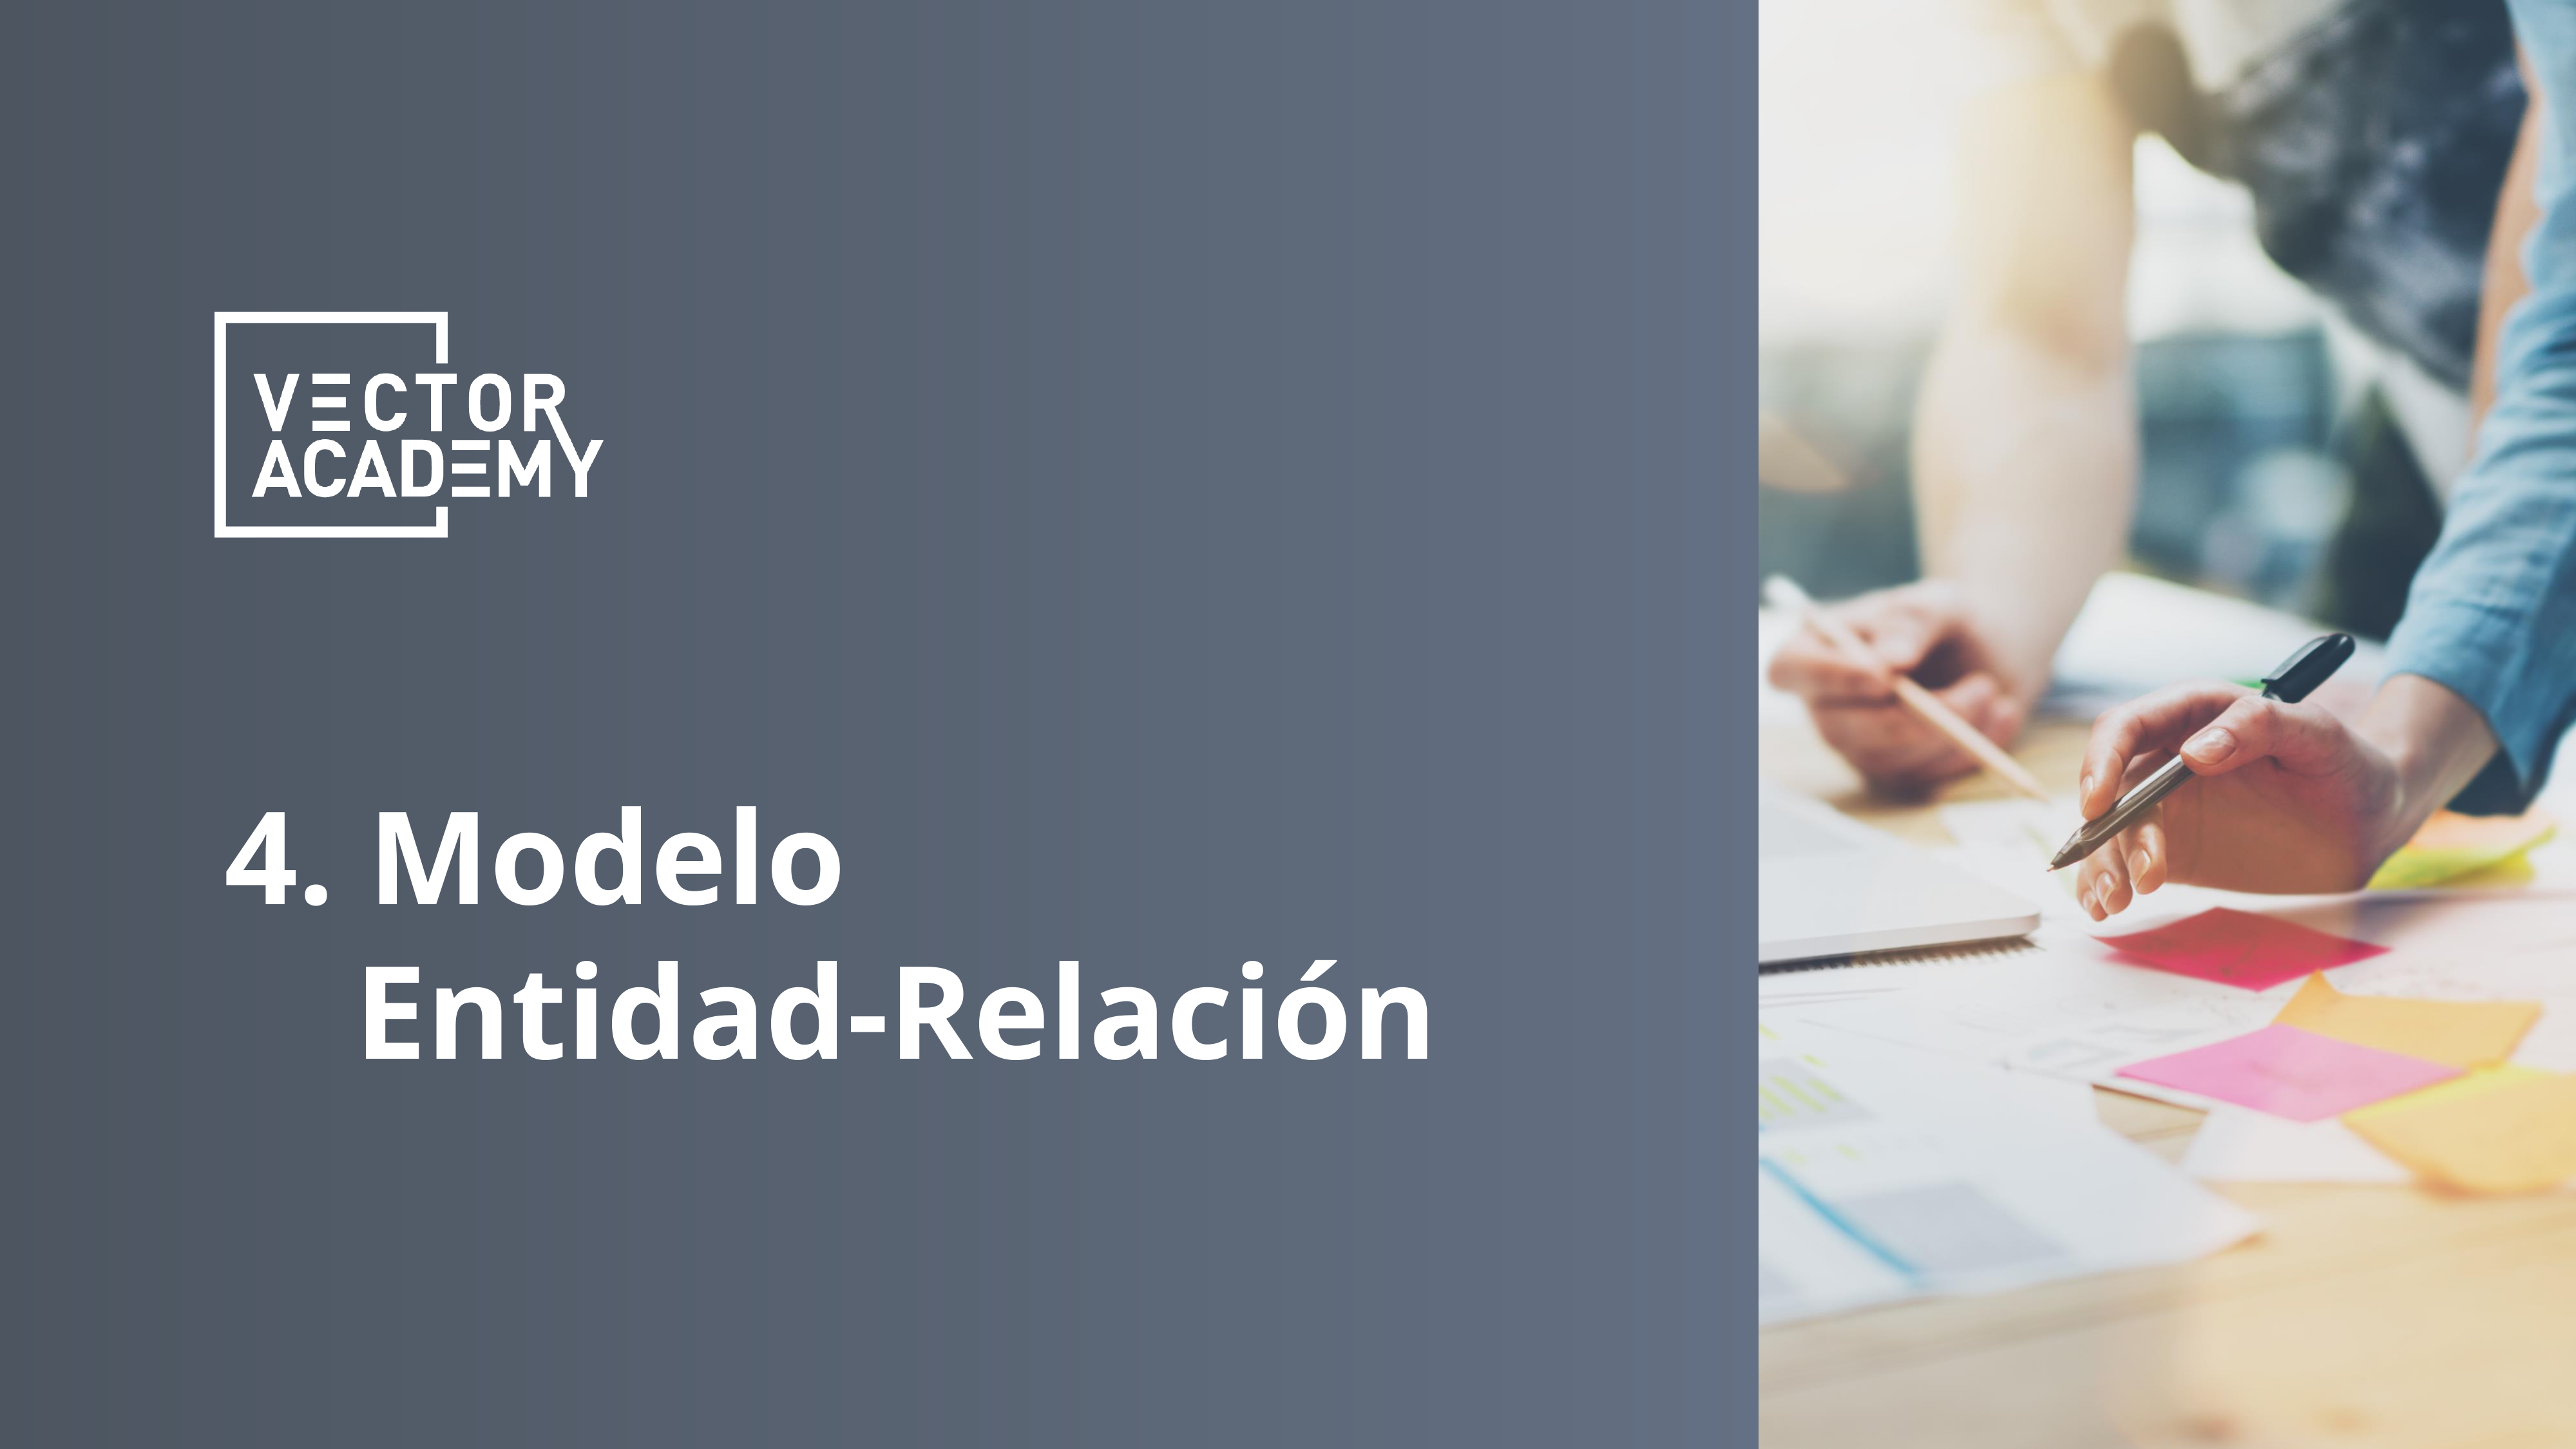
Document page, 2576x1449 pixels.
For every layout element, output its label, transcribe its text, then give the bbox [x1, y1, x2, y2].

text_box 4. Modelo Entidad-Relación [215, 771, 1744, 1090]
text_box [0, 0, 1759, 1449]
picture [1759, 0, 2576, 1449]
picture [215, 312, 604, 538]
